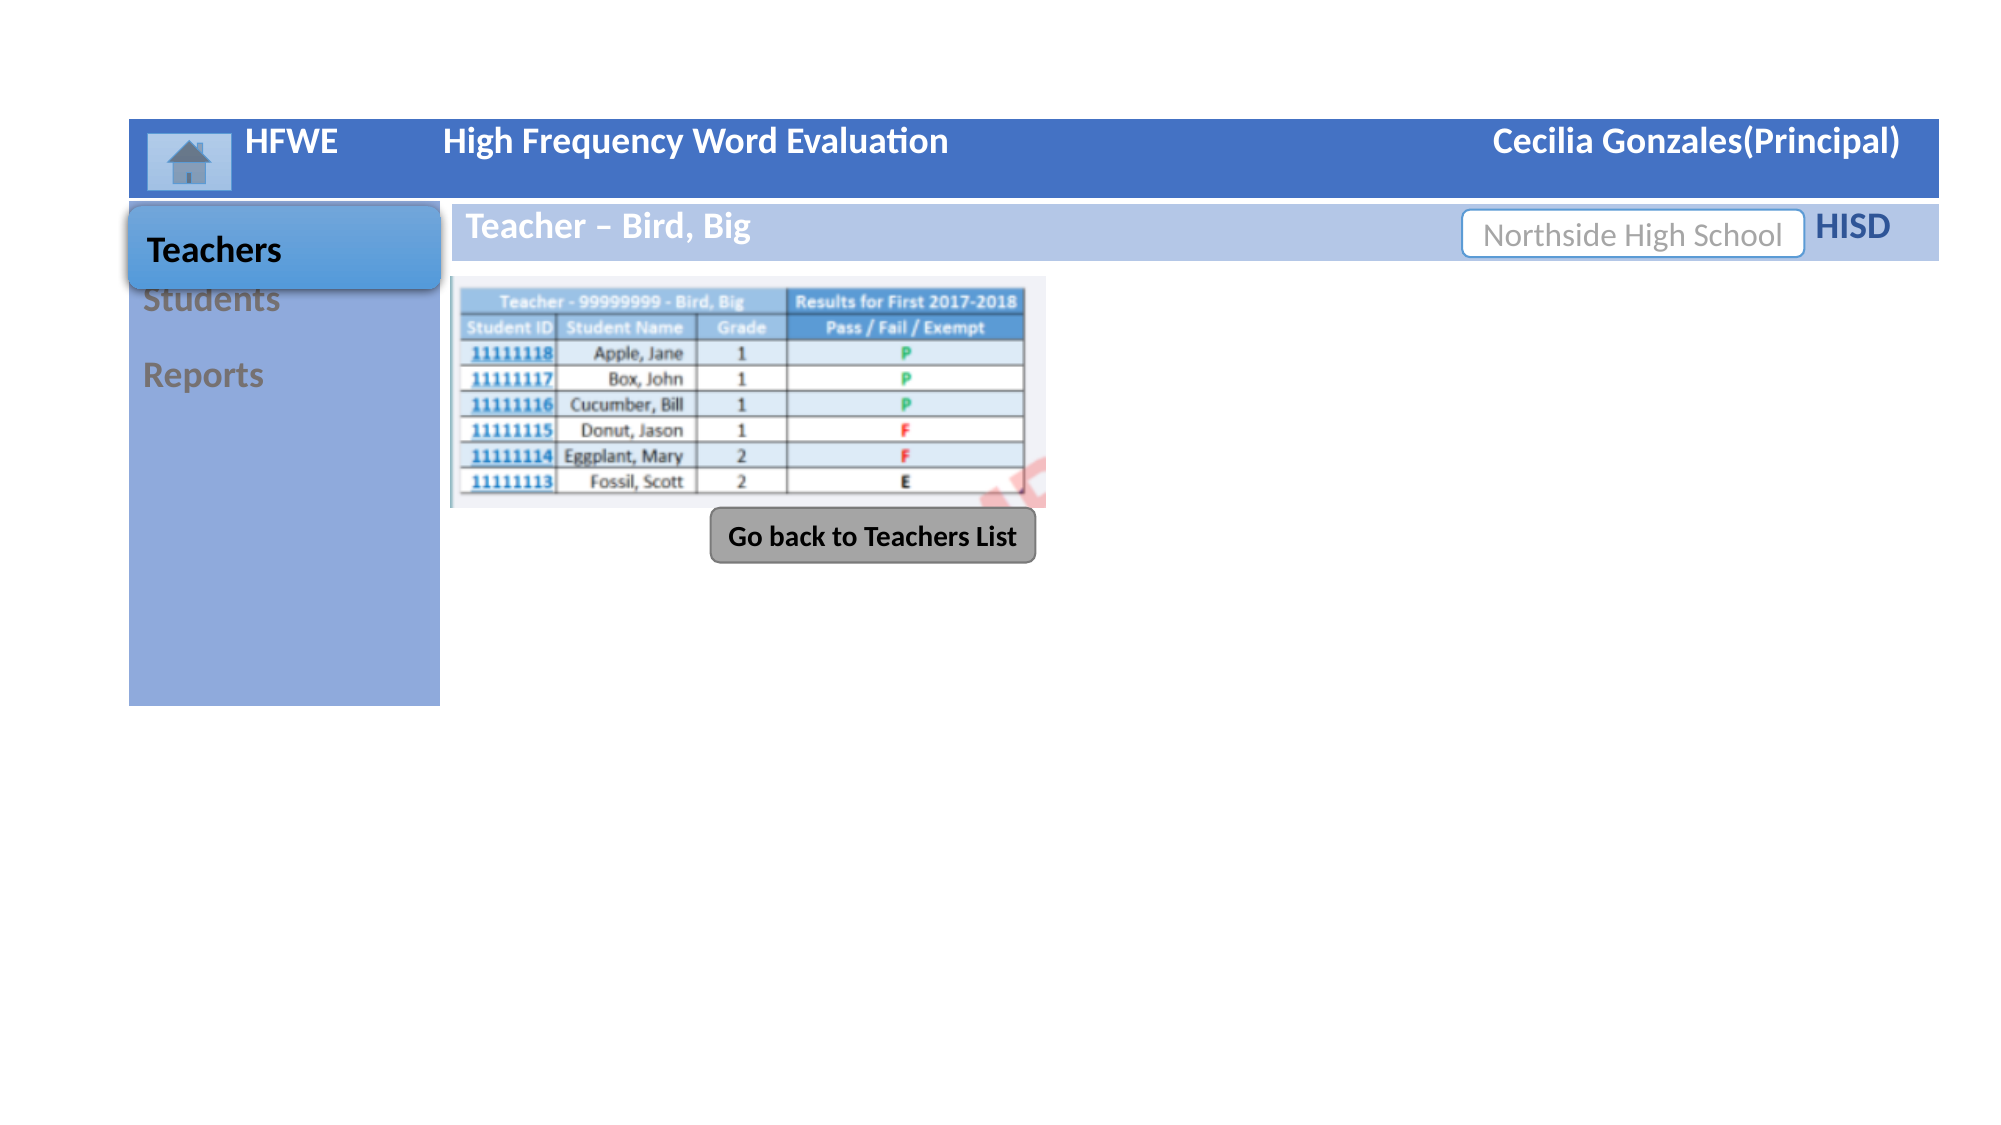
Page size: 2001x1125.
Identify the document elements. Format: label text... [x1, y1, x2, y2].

picture [450, 276, 1046, 508]
text_box [147, 133, 232, 191]
table_header Teacher – Bird, Big HISD [452, 204, 1939, 261]
text_box Go back to Teachers List [709, 508, 1037, 564]
table_header HFWE High Frequency Word Evaluation Cecilia Gonzales(Principal) [129, 119, 1939, 198]
text_box Teachers [128, 206, 442, 290]
text_box Northside High School [1461, 208, 1806, 259]
table_header Students Reports [129, 296, 440, 706]
